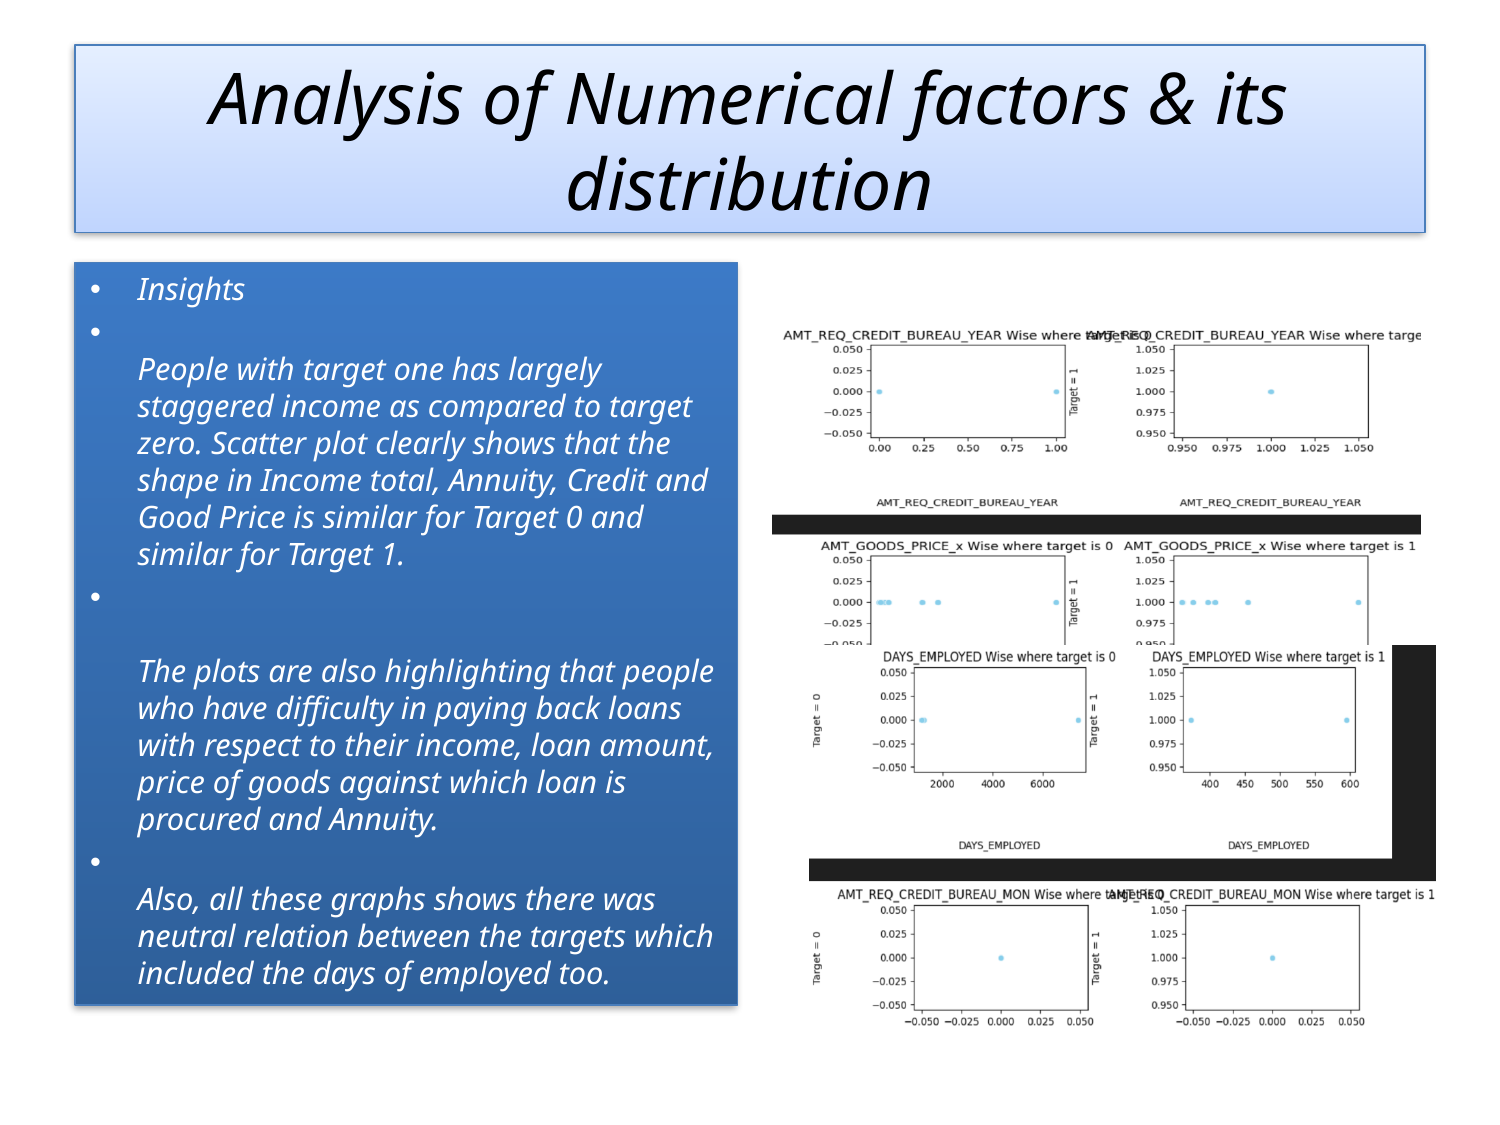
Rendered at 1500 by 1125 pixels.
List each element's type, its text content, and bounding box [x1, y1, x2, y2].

list Insights People with target one has largely staggered income as compared to target zero. Scatter plot clearly shows that the shape in Income total, Annuity, Credit and Good Price is similar for Target 0 and similar for Target 1. The plots are also highlighting that people who have difficulty in paying back loans with respect to their income, loan amount, price of goods against which loan is procured and Annuity. Also, all these graphs shows there was neutral relation between the targets which included the days of employed too. [74, 262, 738, 1006]
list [808, 644, 1436, 1036]
picture [772, 326, 1421, 678]
title Analysis of Numerical factors & its distribution [74, 44, 1426, 233]
